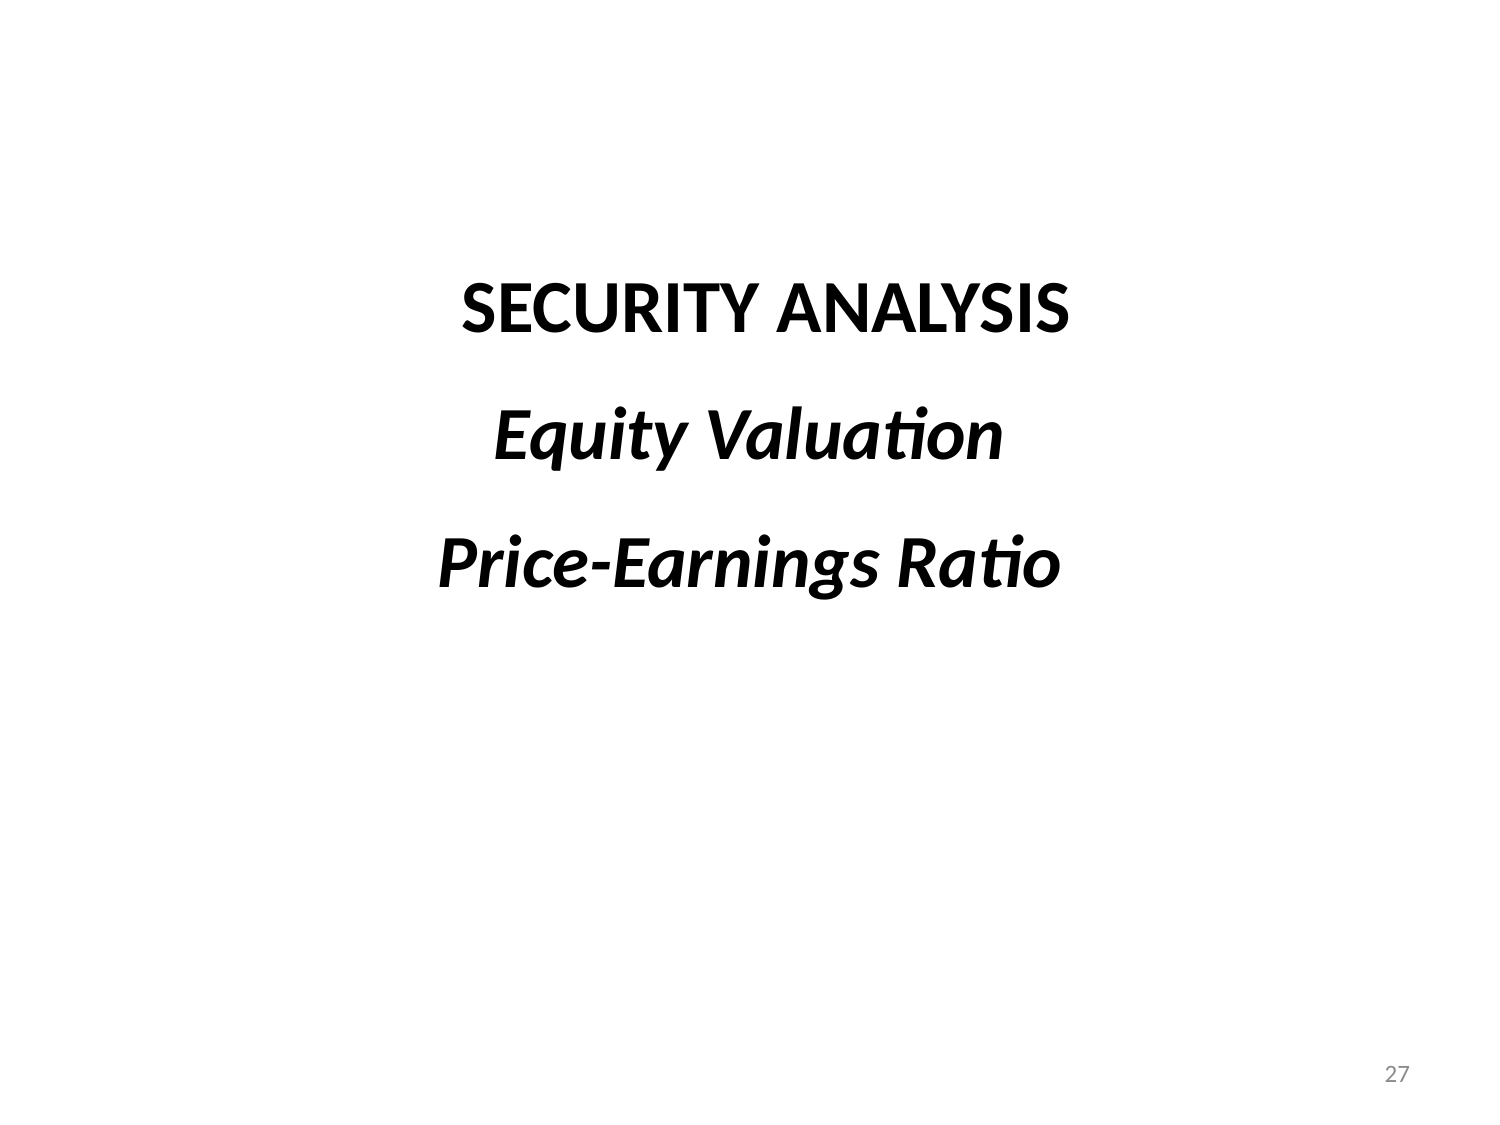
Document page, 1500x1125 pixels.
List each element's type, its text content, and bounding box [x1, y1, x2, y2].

text_box SECURITY ANALYSIS Equity Valuation Price-Earnings Ratio [149, 249, 1350, 738]
slide_number 27 [1074, 1042, 1425, 1103]
